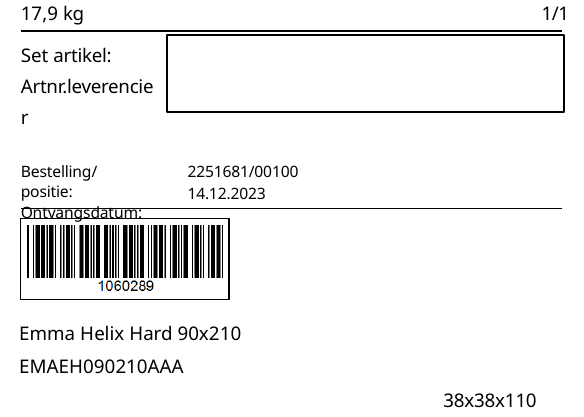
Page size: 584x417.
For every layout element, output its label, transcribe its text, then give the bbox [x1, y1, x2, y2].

picture [27, 225, 223, 294]
text_box 1/1 [539, 0, 570, 25]
title 17,9 kg [18, 0, 95, 32]
text_box Set artikel: Artnr.leverencier [18, 32, 161, 128]
text_box Bestelling/positie: Ontvangsdatum: [18, 157, 150, 222]
text_box Emma Helix Hard 90x210 EMAEH090210AAA 38x38x110 [17, 311, 584, 412]
text_box 2251681/00100 14.12.2023 [185, 157, 303, 203]
text_box [166, 35, 565, 112]
text_box [20, 218, 230, 300]
